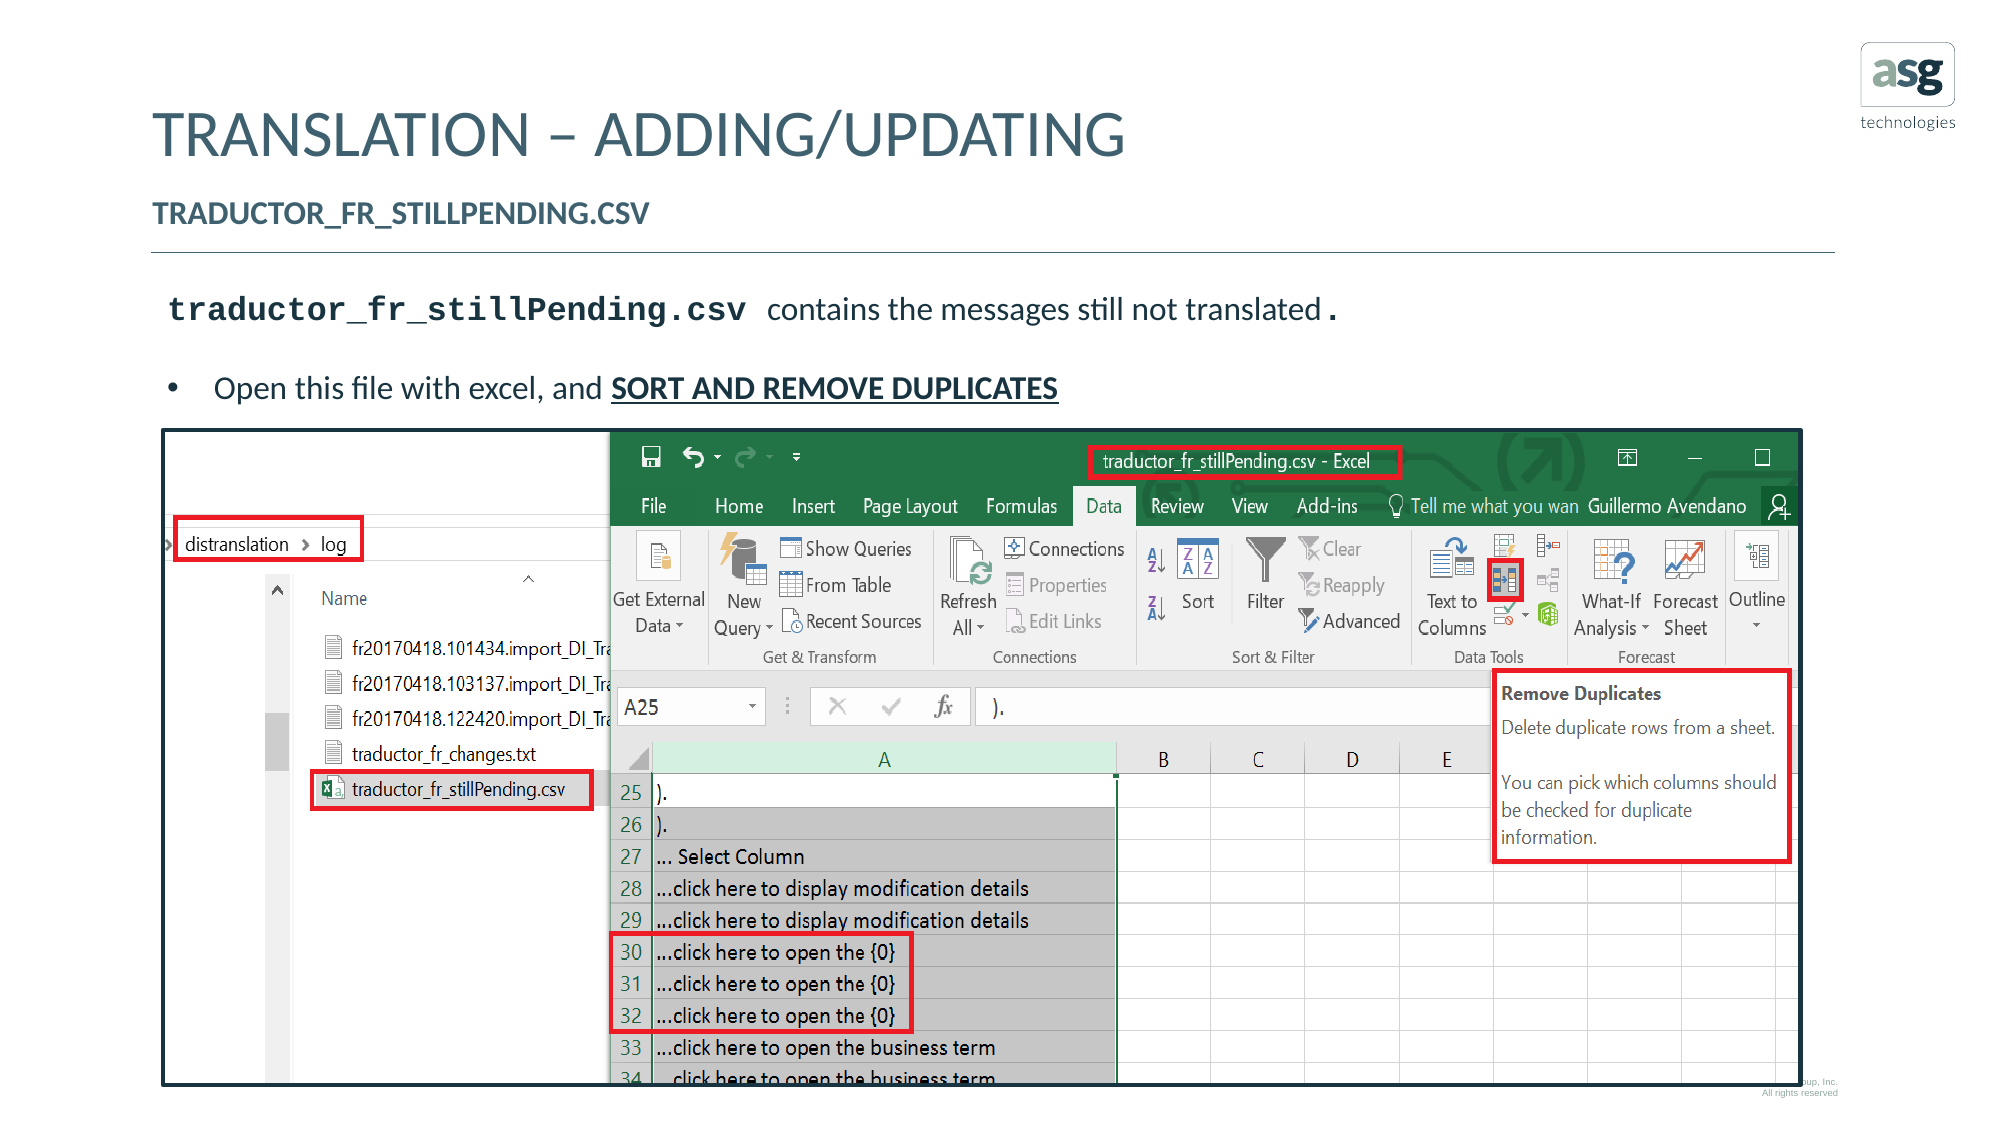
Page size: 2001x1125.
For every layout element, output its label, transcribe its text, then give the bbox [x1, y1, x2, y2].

text_box traductor_fr_stillPending.csv contains the messages still not translated. Open this file with excel, and SORT AND REMOVE DUPLICATES [152, 279, 1885, 414]
list traductor_fr_stillPending.csv [152, 175, 1838, 248]
title Translation – adding/updating [152, 52, 1836, 172]
picture [165, 432, 1799, 1083]
